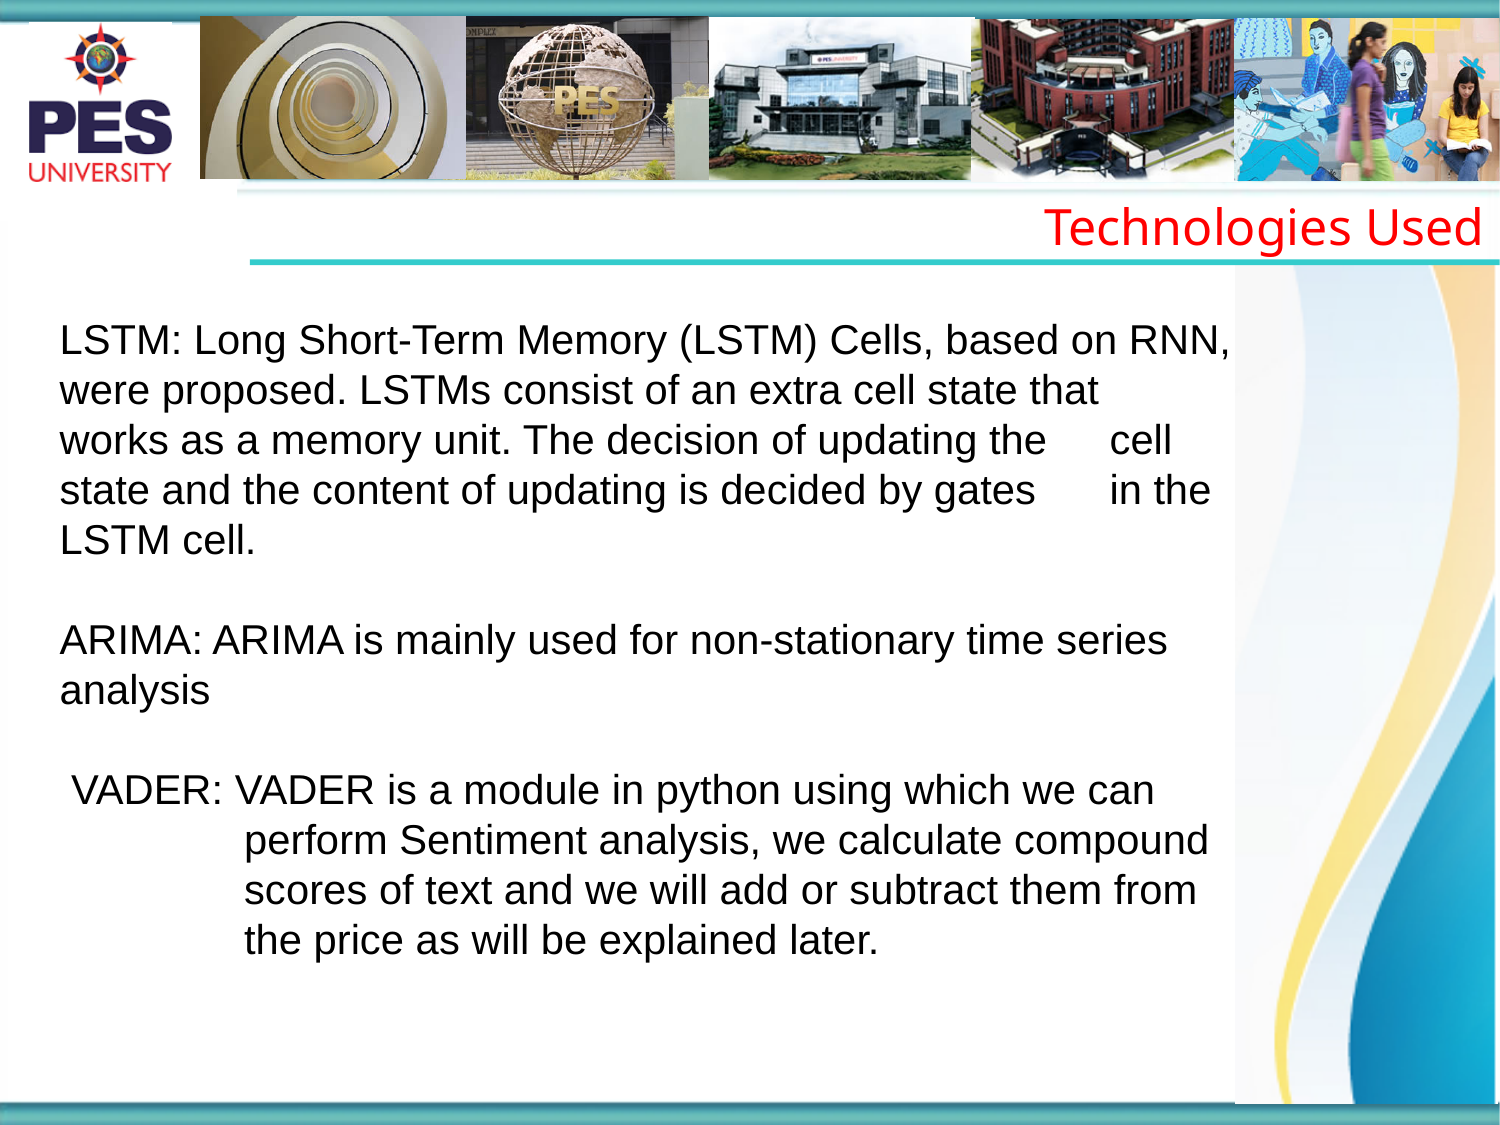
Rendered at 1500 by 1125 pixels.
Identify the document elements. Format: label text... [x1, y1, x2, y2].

picture [0, 222, 1500, 1125]
text_box Technologies Used [224, 187, 1500, 263]
picture [0, 0, 1500, 187]
text_box LSTM: Long Short-Term Memory (LSTM) Cells, based on RNN, were proposed. LSTMs consist of an extra cell state that works as a memory unit. The decision of updating the cell state and the content of updating is decided by gates in the LSTM cell. ARIMA: ARIMA is mainly used for non-stationary time series analysis VADER: VADER is a module in python using which we can perform Sentiment analysis, we calculate compound scores of text and we will add or subtract them from the price as will be explained later. [44, 305, 1276, 971]
